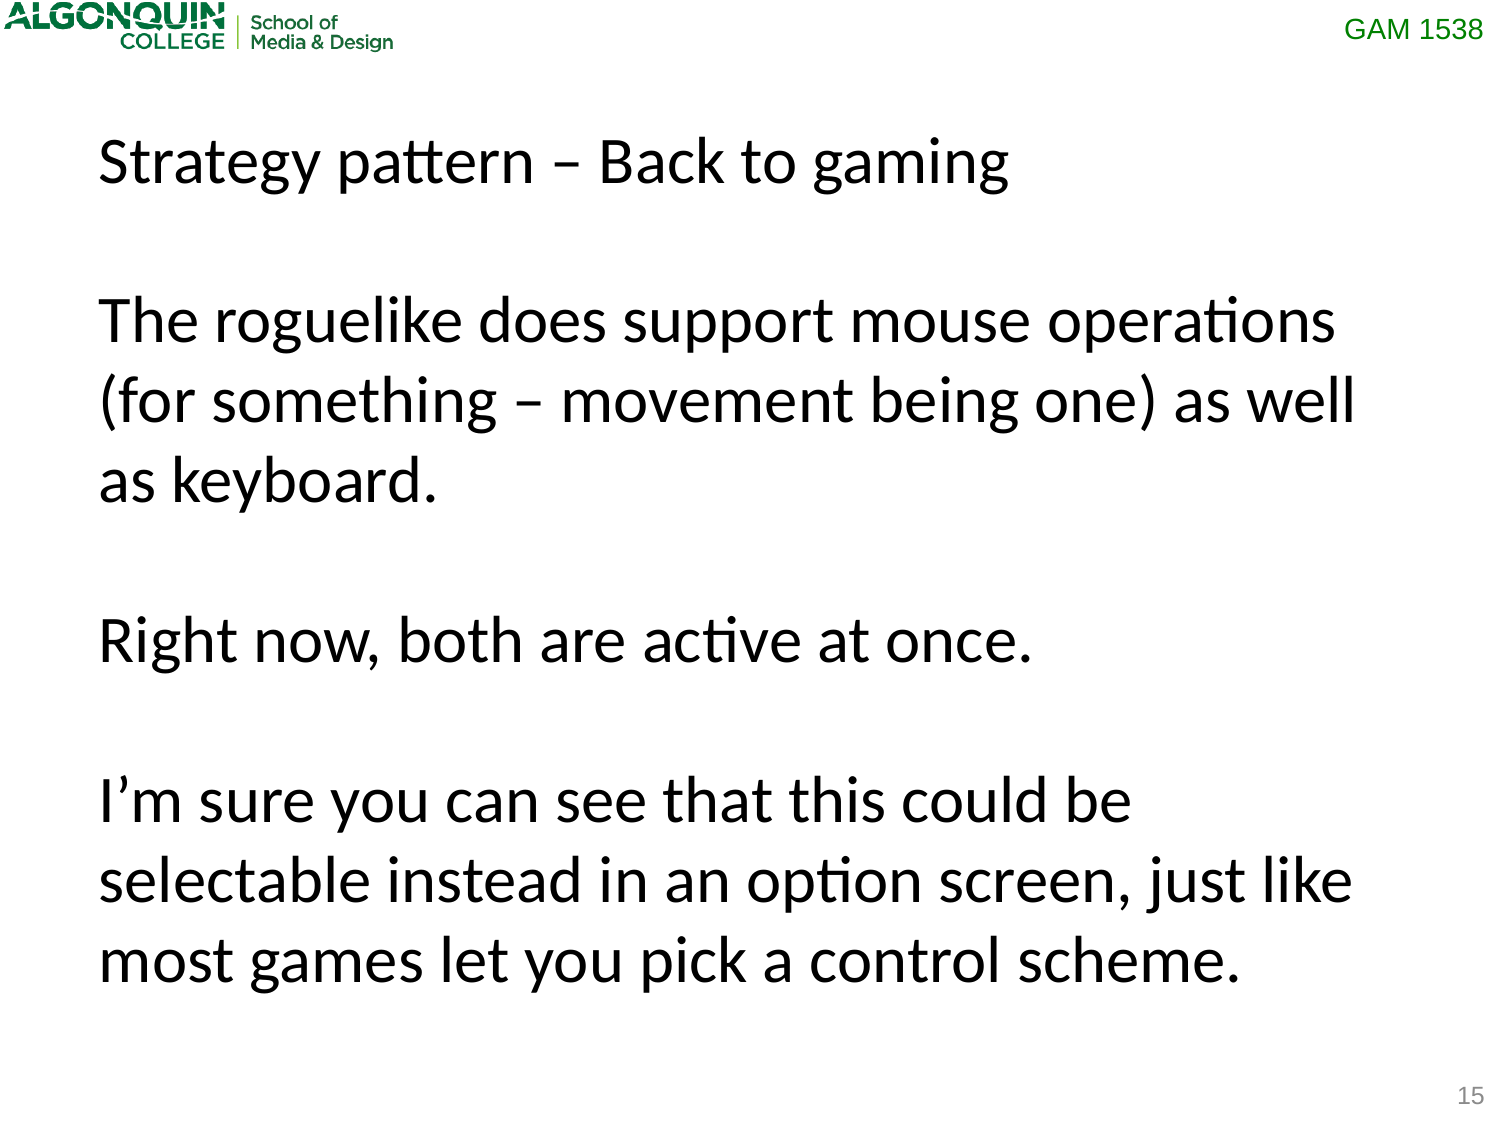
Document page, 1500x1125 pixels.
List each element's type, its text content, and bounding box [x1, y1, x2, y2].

picture [0, 0, 399, 54]
text_box Strategy pattern – Back to gaming The roguelike does support mouse operations (for something – movement being one) as well as keyboard. Right now, both are active at once. I’m sure you can see that this could be selectable instead in an option screen, just like most games let you pick a control scheme. [83, 109, 1434, 1004]
slide_number 15 [1149, 1065, 1500, 1125]
